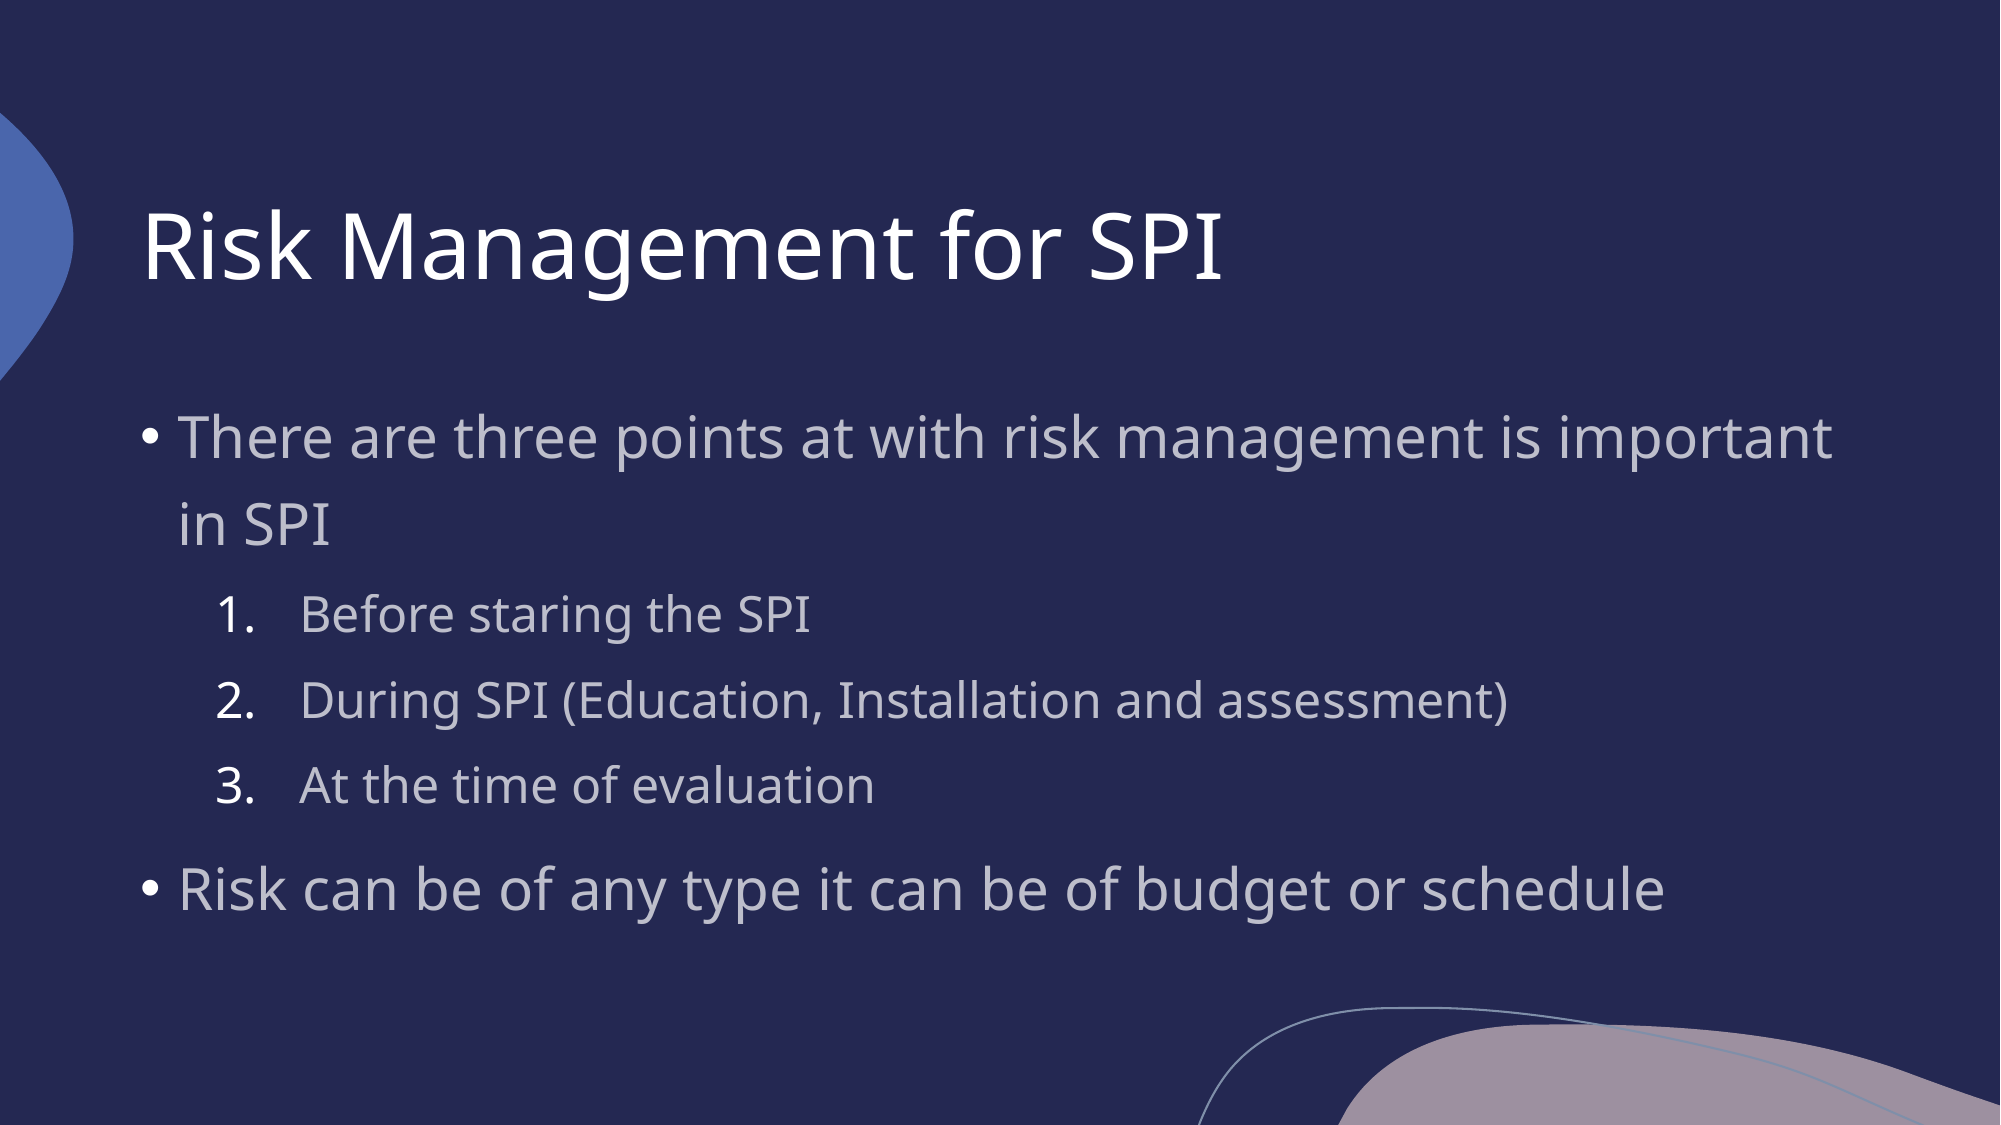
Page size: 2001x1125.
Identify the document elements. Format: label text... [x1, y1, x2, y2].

title Risk Management for SPI [125, 125, 1875, 375]
list There are three points at with risk management is important in SPI Before staring the SPI During SPI (Education, Installation and assessment) At the time of evaluation Risk can be of any type it can be of budget or schedule [125, 375, 1875, 1002]
